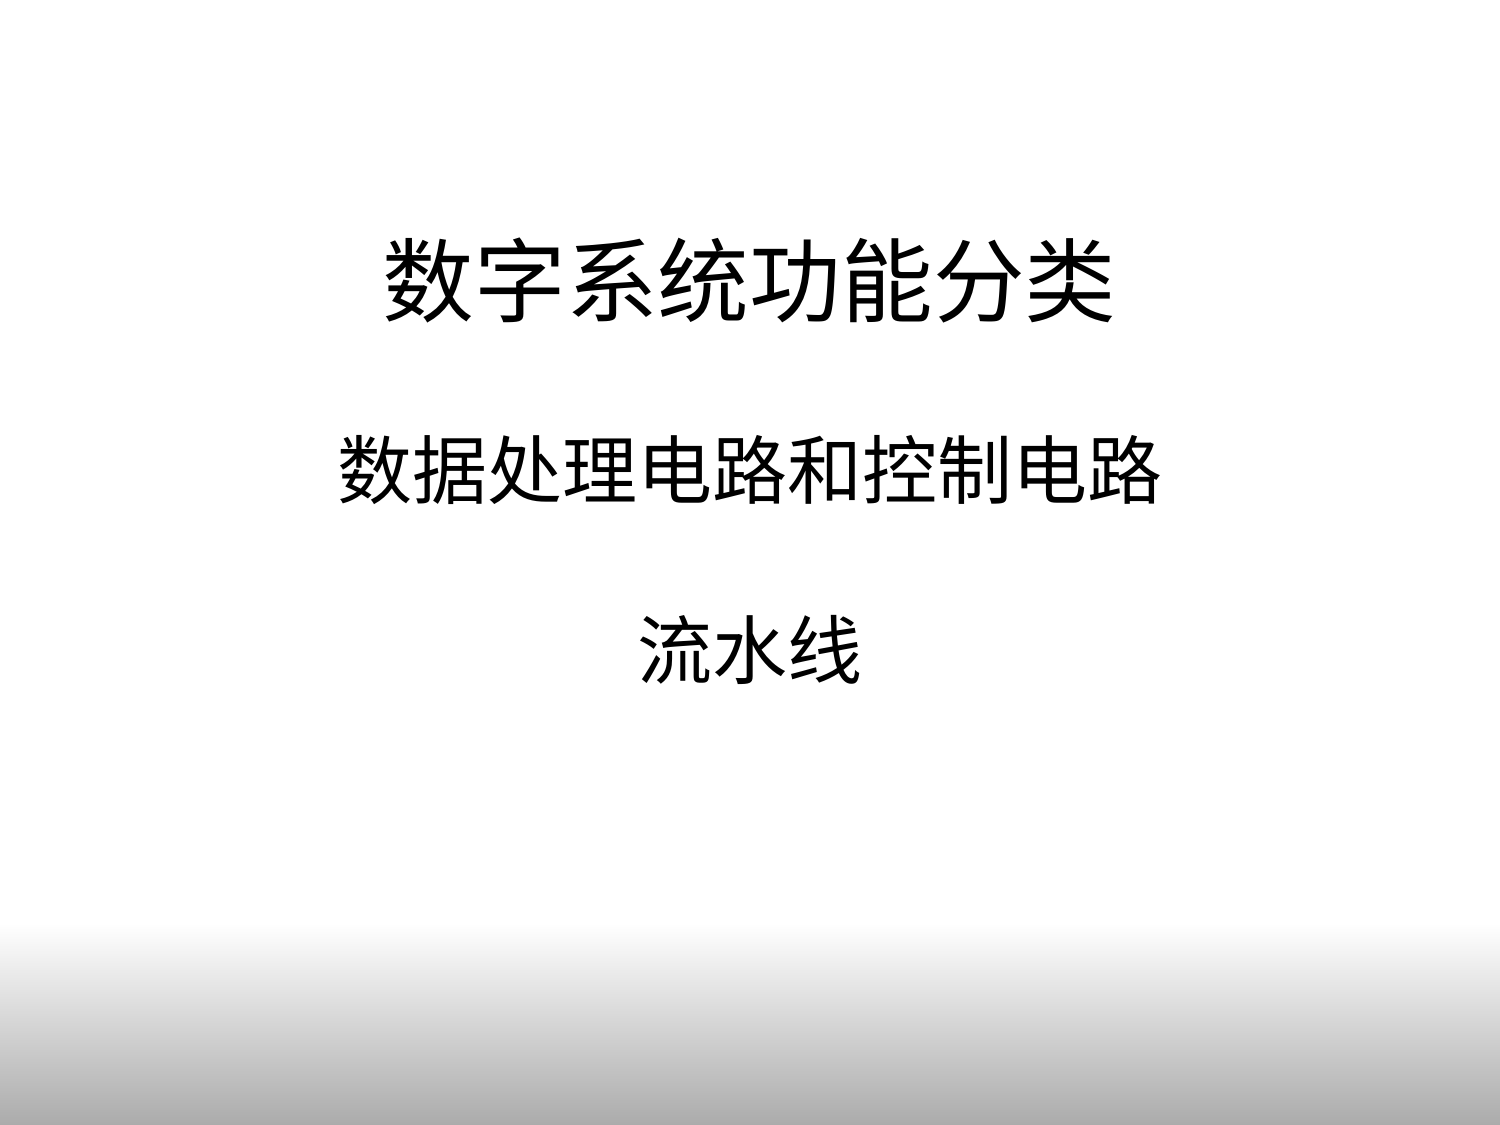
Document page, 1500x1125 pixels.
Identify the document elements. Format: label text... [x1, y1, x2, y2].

title 数字系统功能分类 数据处理电路和控制电路 流水线 [75, 162, 1425, 1025]
